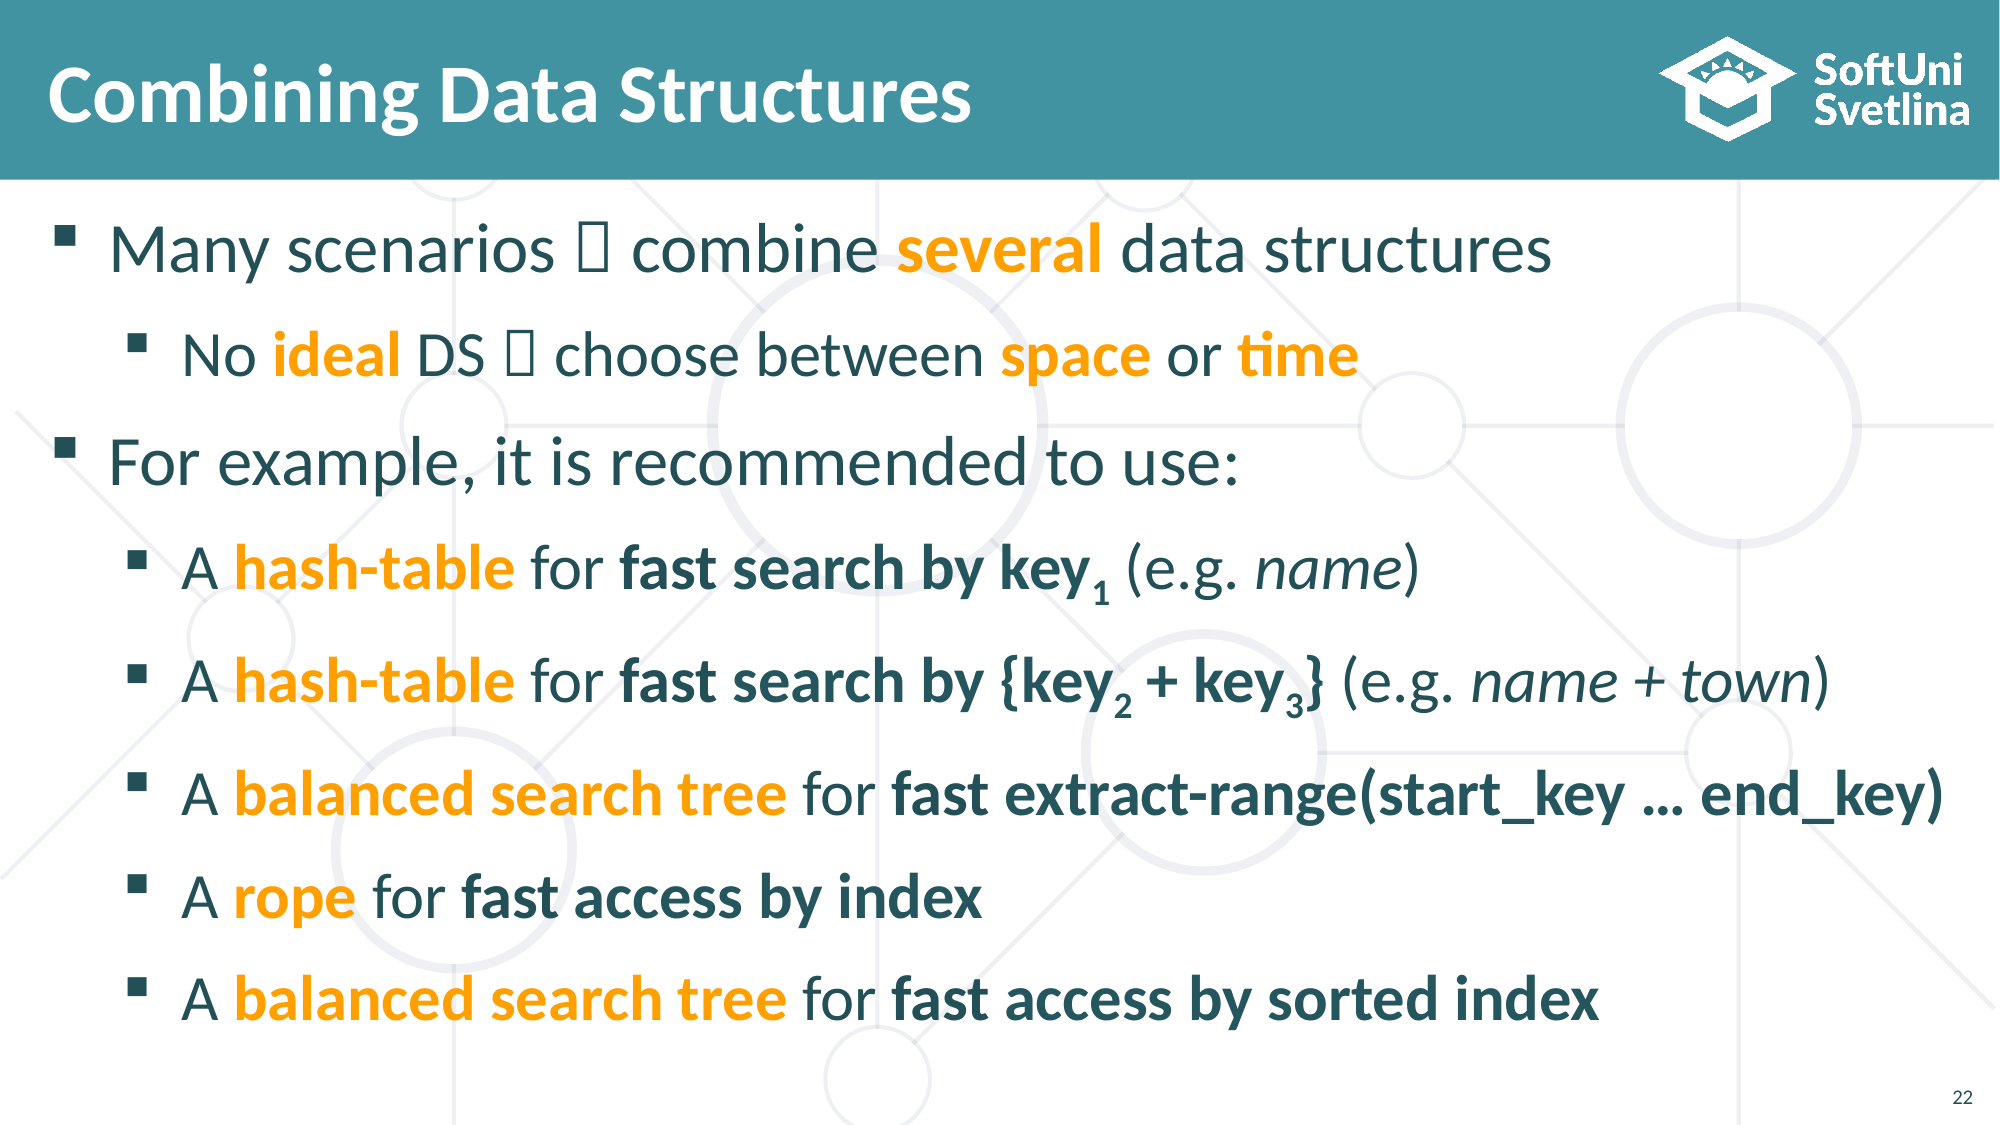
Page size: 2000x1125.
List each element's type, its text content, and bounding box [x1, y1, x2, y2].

slide_number 22 [1927, 1067, 1989, 1117]
list Many scenarios  combine several data structures No ideal DS  choose between space or time For example, it is recommended to use: A hash-table for fast search by key1 (e.g. name) A hash-table for fast search by {key2 + key3} (e.g. name + town) A balanced search tree for fast extract-range(start_key … end_key) A rope for fast access by index A balanced search tree for fast access by sorted index [31, 196, 1970, 1109]
picture [1653, 32, 1971, 146]
title Combining Data Structures [31, 16, 1638, 162]
